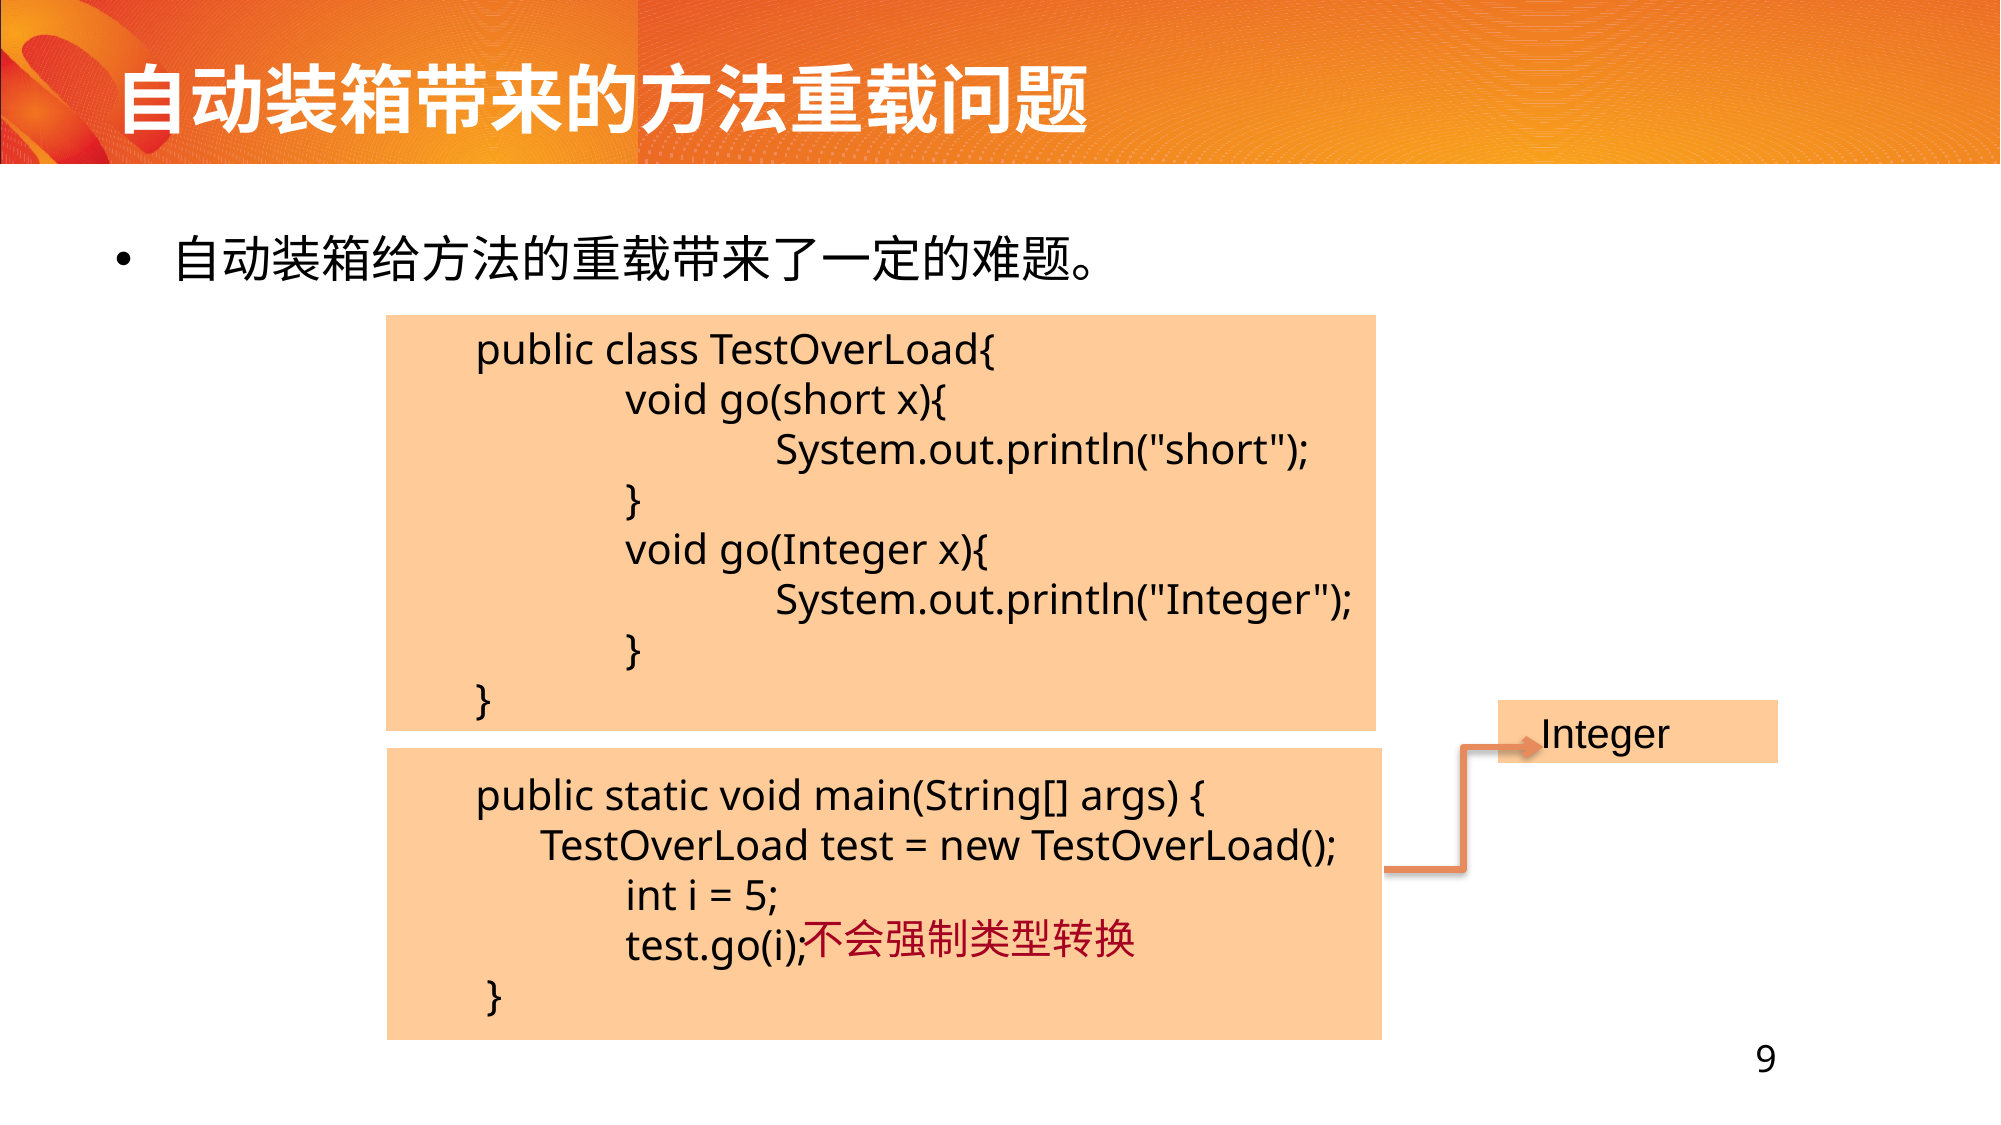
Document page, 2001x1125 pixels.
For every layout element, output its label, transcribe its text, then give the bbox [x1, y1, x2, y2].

title 自动装箱带来的方法重载问题 [99, 45, 1900, 167]
text_box Integer [1497, 699, 1779, 764]
text_box public class TestOverLoad{ void go(short x){ System.out.println("short"); } void go(Integer x){ System.out.println("Integer"); } } [385, 313, 1377, 732]
list 自动装箱给方法的重载带来了一定的难题。 [99, 190, 1900, 1005]
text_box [1382, 746, 1544, 870]
text_box public static void main(String[] args) { TestOverLoad test = new TestOverLoad(); int i = 5; test.go(i); } [385, 746, 1384, 1041]
text_box 不会强制类型转换 [787, 905, 1343, 970]
picture [0, 0, 2000, 164]
